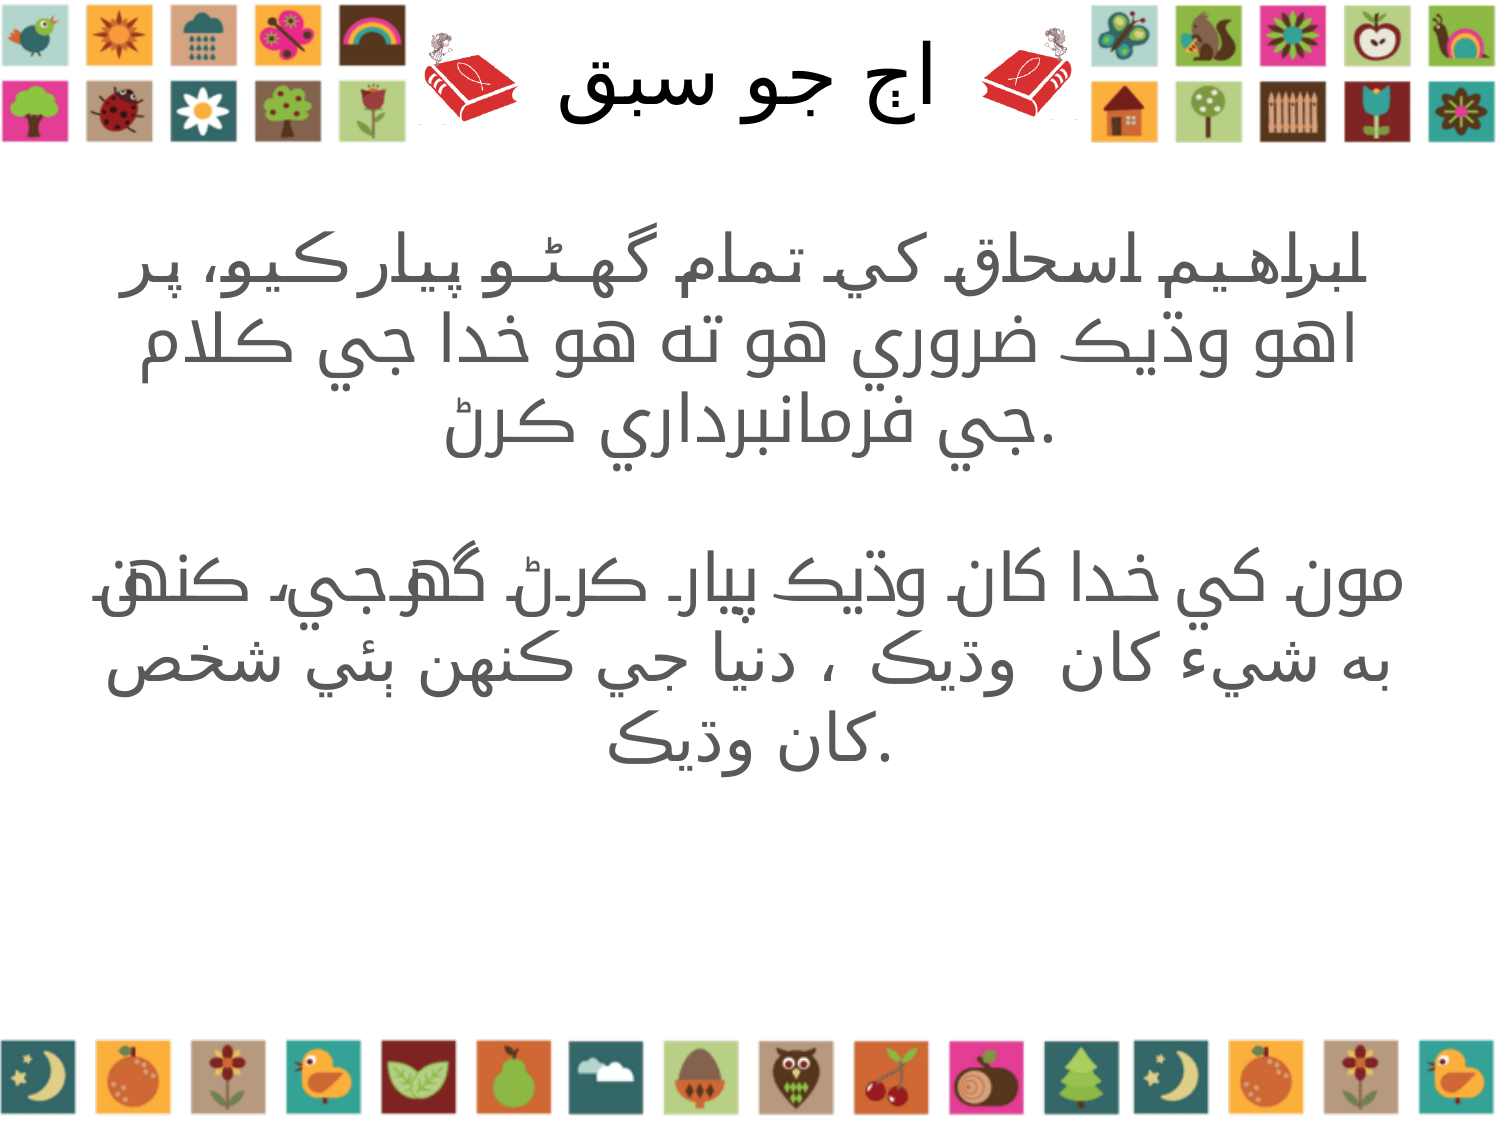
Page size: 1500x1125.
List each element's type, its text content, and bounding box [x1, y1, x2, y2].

picture [950, 3, 1500, 150]
text_box اڄ جو سبق [425, 13, 1077, 129]
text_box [0, 1028, 1500, 1118]
picture [0, 3, 550, 150]
text_box ابراهيم اسحاق کي تمام گهڻو پيار ڪيو، پر اهو وڌيڪ ضروري هو ته هو خدا جي ڪلام جي فرمانبرداري ڪرڻ. مون کي خدا کان وڌيڪ پيار ڪرڻ گهرجي، ڪنهن به شيء کان وڌيڪ، ۽ دنيا جي ڪنهن ٻئي شخص کان وڌيڪ. [76, 208, 1424, 863]
